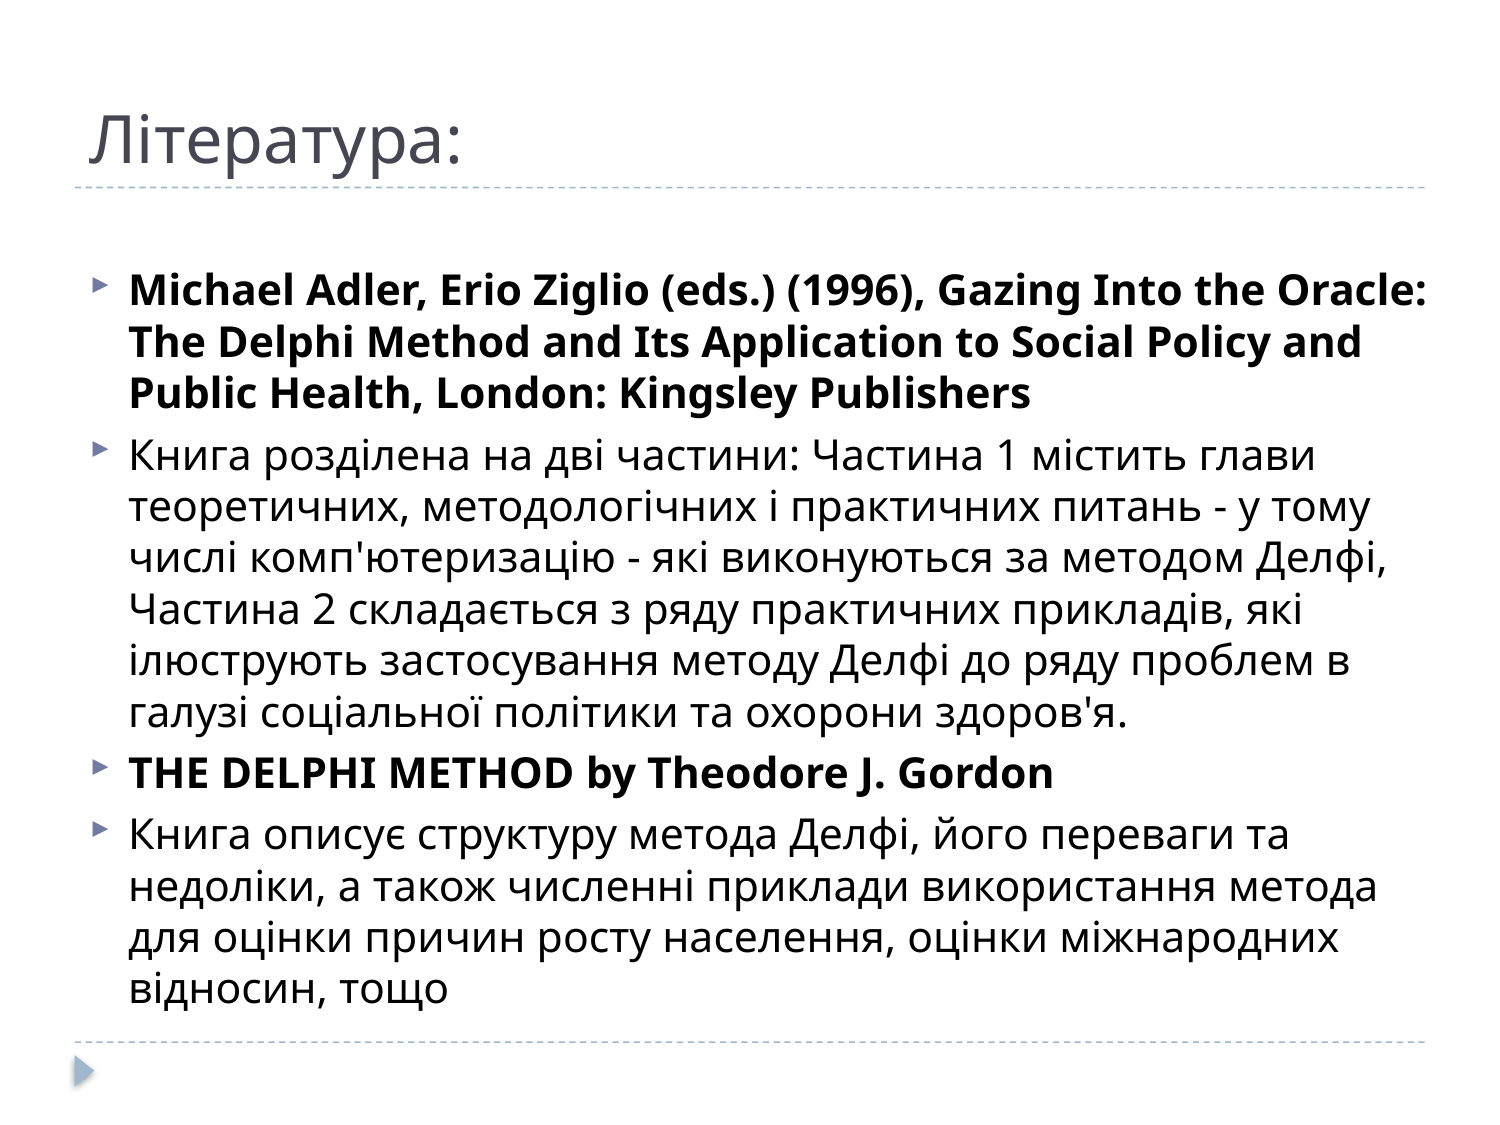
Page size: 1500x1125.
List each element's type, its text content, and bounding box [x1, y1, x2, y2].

list Michael Adler, Erio Ziglio (eds.) (1996), Gazing Into the Oracle: The Delphi Method and Its Application to Social Policy and Public Health, London: Kingsley Publishers Книга розділена на дві частини: Частина 1 містить глави теоретичних, методологічних і практичних питань - у тому числі комп'ютеризацію - які виконуються за методом Делфі, Частина 2 складається з ряду практичних прикладів, які ілюструють застосування методу Делфі до ряду проблем в галузі соціальної політики та охорони здоров'я. THE DELPHI METHOD by Theodore J. Gordon Книга описує структуру метода Делфі, його переваги та недоліки, а також численні приклади використання метода для оцінки причин росту населення, оцінки міжнародних відносин, тощо [75, 255, 1471, 1035]
title Література: [75, 75, 1425, 185]
